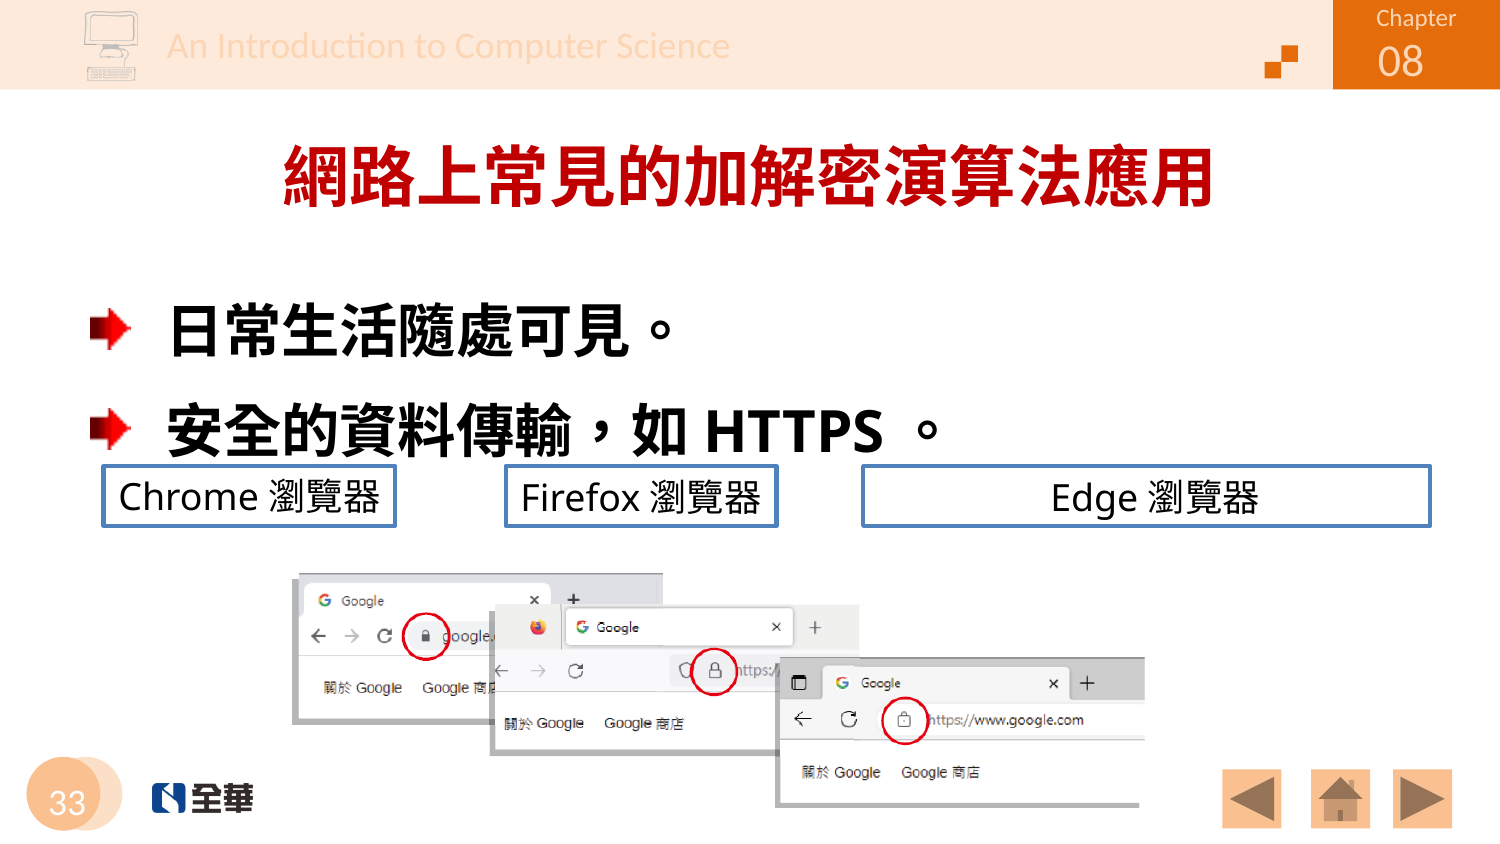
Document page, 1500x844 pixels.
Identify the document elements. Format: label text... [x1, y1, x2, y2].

picture [283, 563, 1150, 814]
text_box Edge瀏覽器 [861, 464, 1432, 528]
picture [152, 783, 253, 813]
text_box Firefox瀏覽器 [504, 464, 779, 528]
picture [90, 308, 131, 350]
text_box Chrome瀏覽器 [101, 464, 397, 528]
picture [90, 408, 131, 450]
picture [84, 11, 138, 81]
title 網路上常見的加解密演算法應用 [75, 104, 1425, 245]
list 日常生活隨處可見。 安全的資料傳輸，如HTTPS。 [75, 272, 1425, 754]
